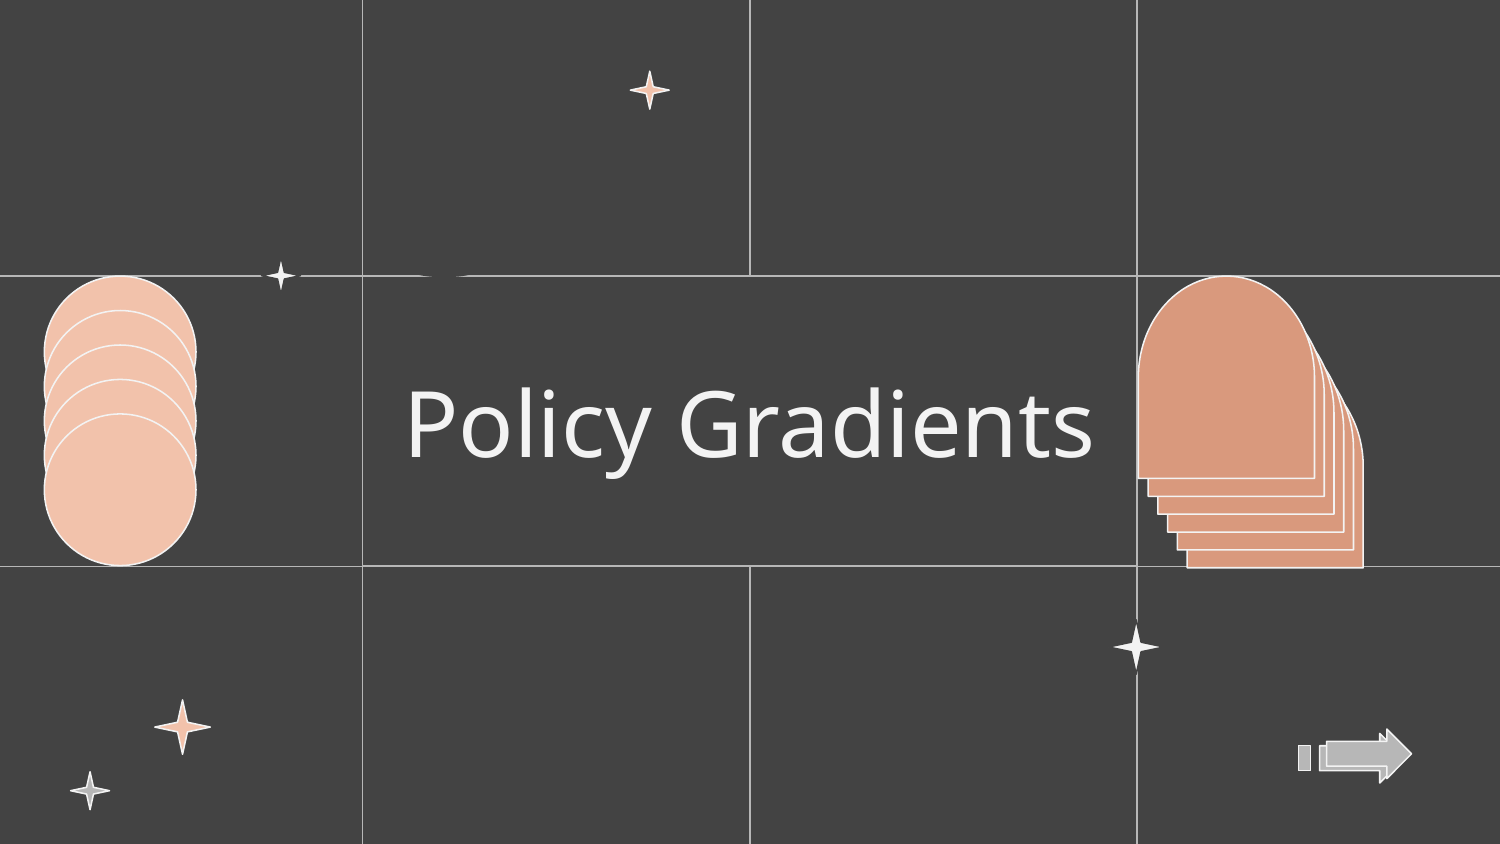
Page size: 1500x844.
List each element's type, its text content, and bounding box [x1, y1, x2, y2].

text_box [630, 71, 670, 110]
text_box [0, 344, 266, 497]
title Policy Gradients [362, 275, 1136, 566]
text_box [1108, 619, 1164, 675]
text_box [1138, 275, 1364, 568]
text_box [261, 256, 301, 295]
